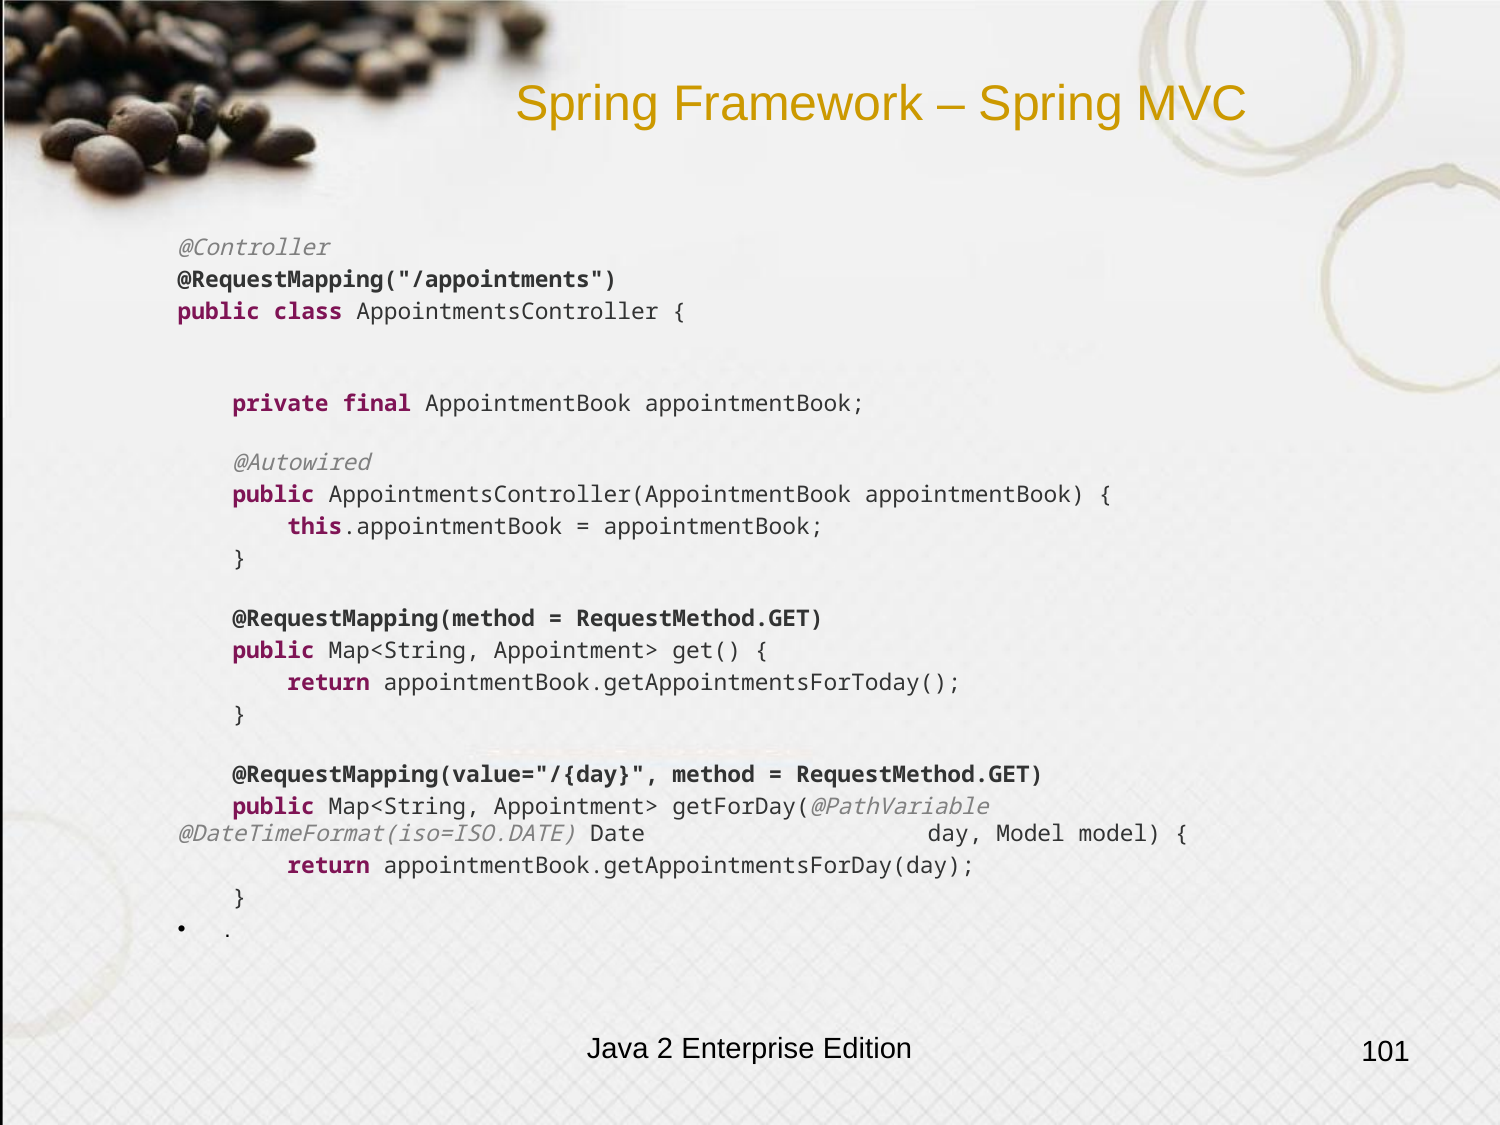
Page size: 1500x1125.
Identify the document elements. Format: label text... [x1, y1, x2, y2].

subtitle @Controller @RequestMapping("/appointments") public class AppointmentsController { private final AppointmentBook appointmentBook; @Autowired public AppointmentsController(AppointmentBook appointmentBook) { this.appointmentBook = appointmentBook; } @RequestMapping(method = RequestMethod.GET) public Map<String, Appointment> get() { return appointmentBook.getAppointmentsForToday(); } @RequestMapping(value="/{day}", method = RequestMethod.GET) public Map<String, Appointment> getForDay(@PathVariable @DateTimeFormat(iso=ISO.DATE) Date day, Model model) { return appointmentBook.getAppointmentsForDay(day); } . [87, 224, 1413, 1001]
footer Java 2 Enterprise Edition [512, 1021, 988, 1101]
slide_number 101 [1074, 1024, 1426, 1103]
picture [0, 0, 1500, 1125]
title Spring Framework – Spring MVC [499, 62, 1326, 138]
